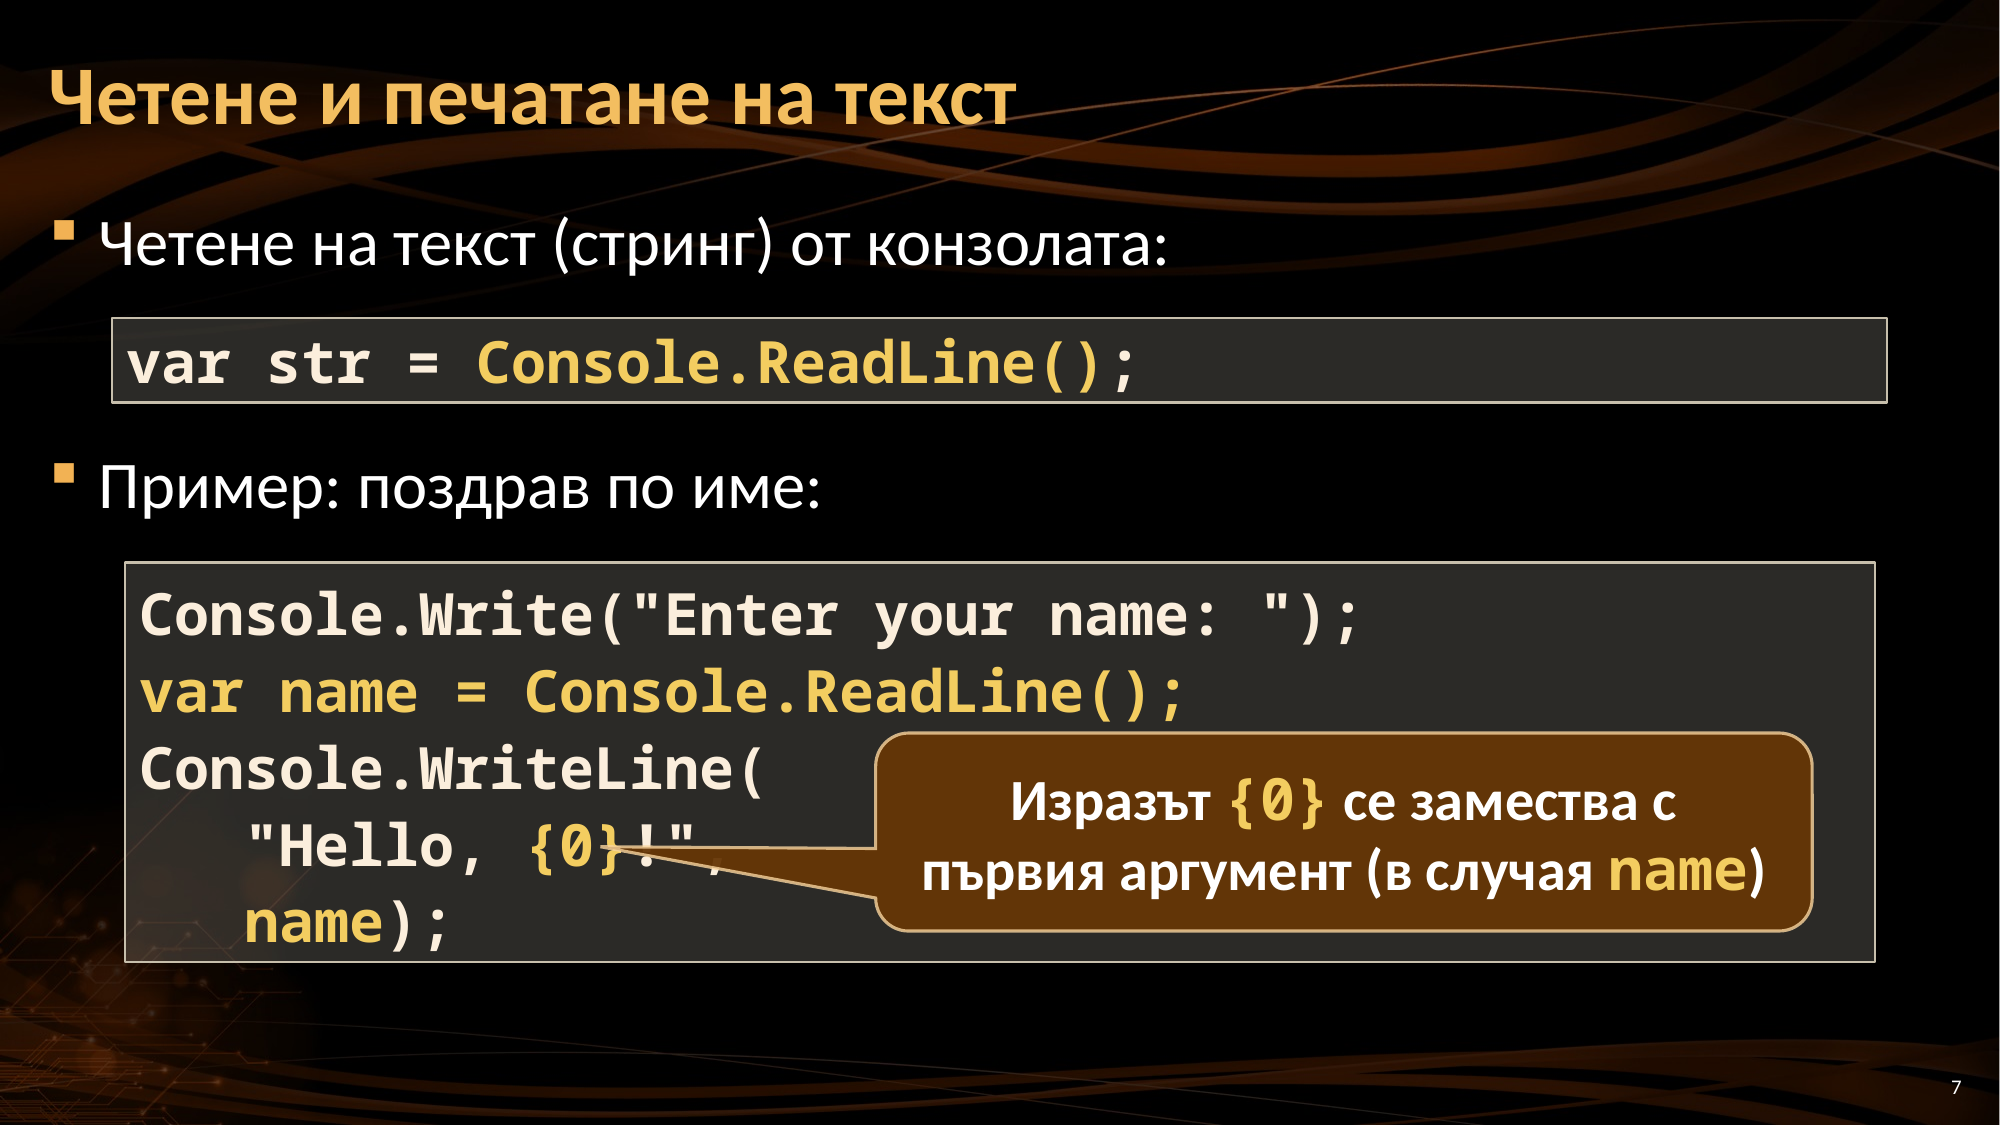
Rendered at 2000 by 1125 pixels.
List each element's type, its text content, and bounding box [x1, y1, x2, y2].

slide_number 7 [1897, 1070, 1968, 1103]
title Четене и печатане на текст [30, 6, 1968, 189]
text_box var str = Console.ReadLine(); [111, 317, 1888, 403]
text_box Изразът {0} се замества с първия аргумент (в случая name) [600, 731, 1814, 933]
picture [0, 0, 2000, 1125]
text_box Console.Write("Enter your name: "); var name = Console.ReadLine(); Console.WriteLine( "Hello, {0}!", name); [124, 562, 1875, 962]
list Четене на текст (стринг) от конзолата: Пример: поздрав по име: [31, 189, 1968, 1103]
